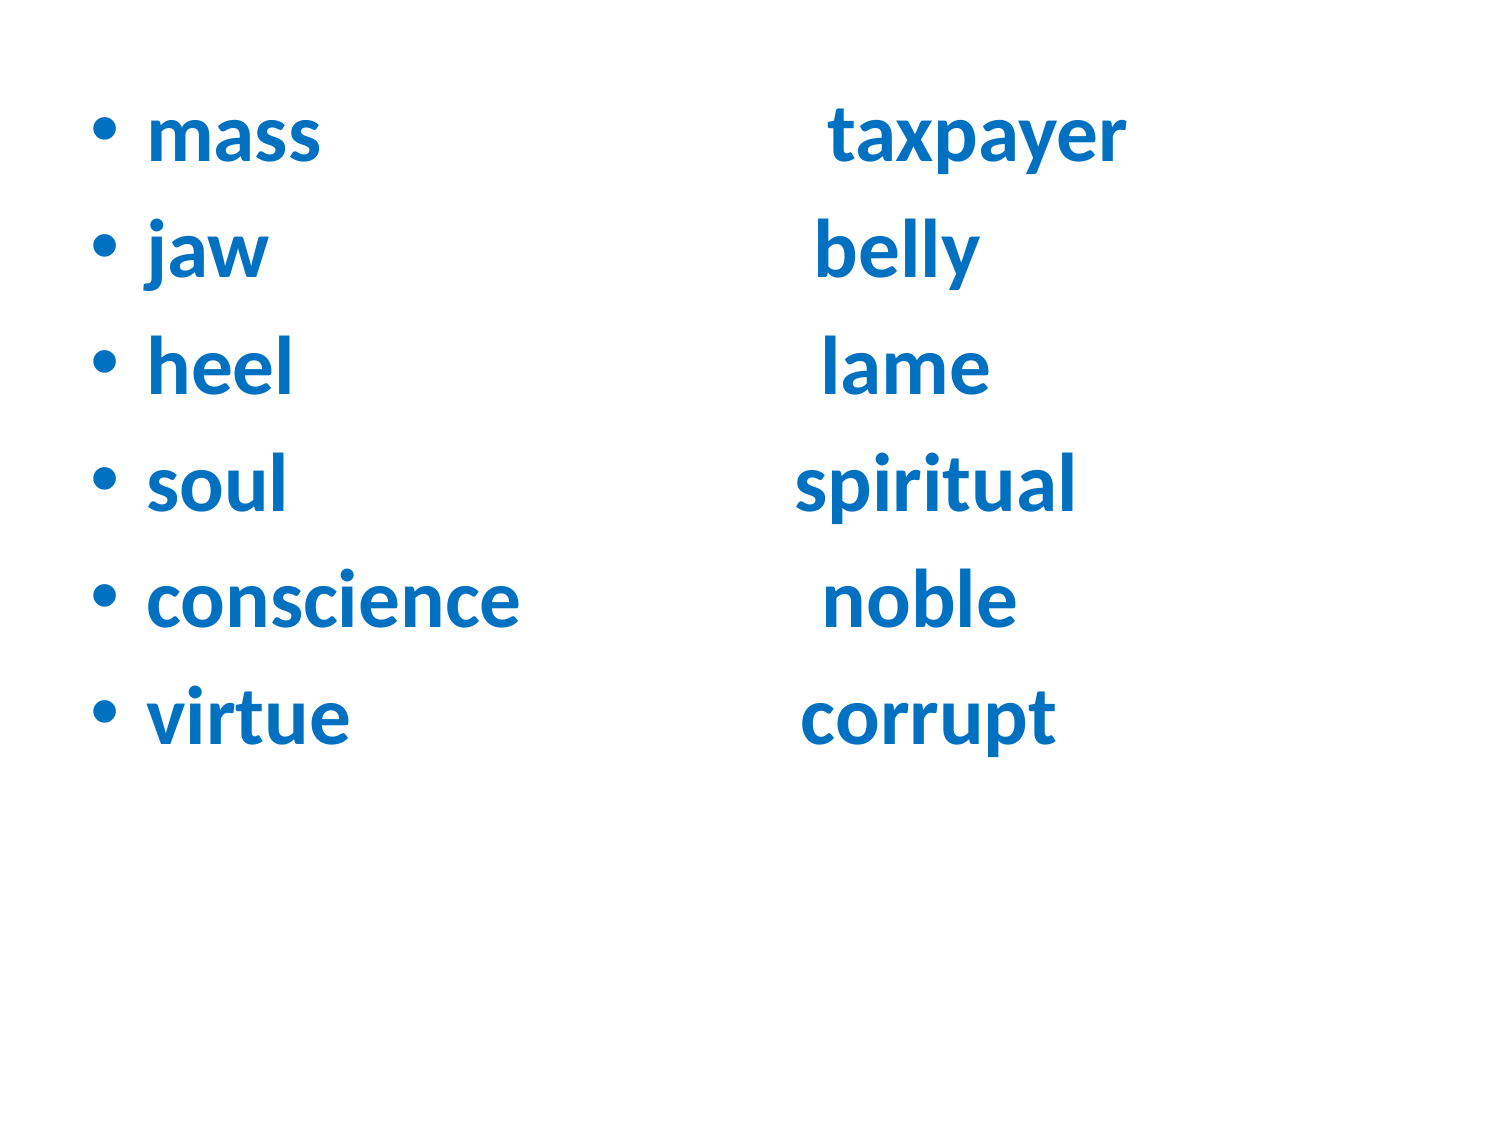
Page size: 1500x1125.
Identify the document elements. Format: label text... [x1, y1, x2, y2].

list mass taxpayer jaw belly heel lame soul spiritual conscience noble virtue corrupt [75, 70, 1425, 1005]
